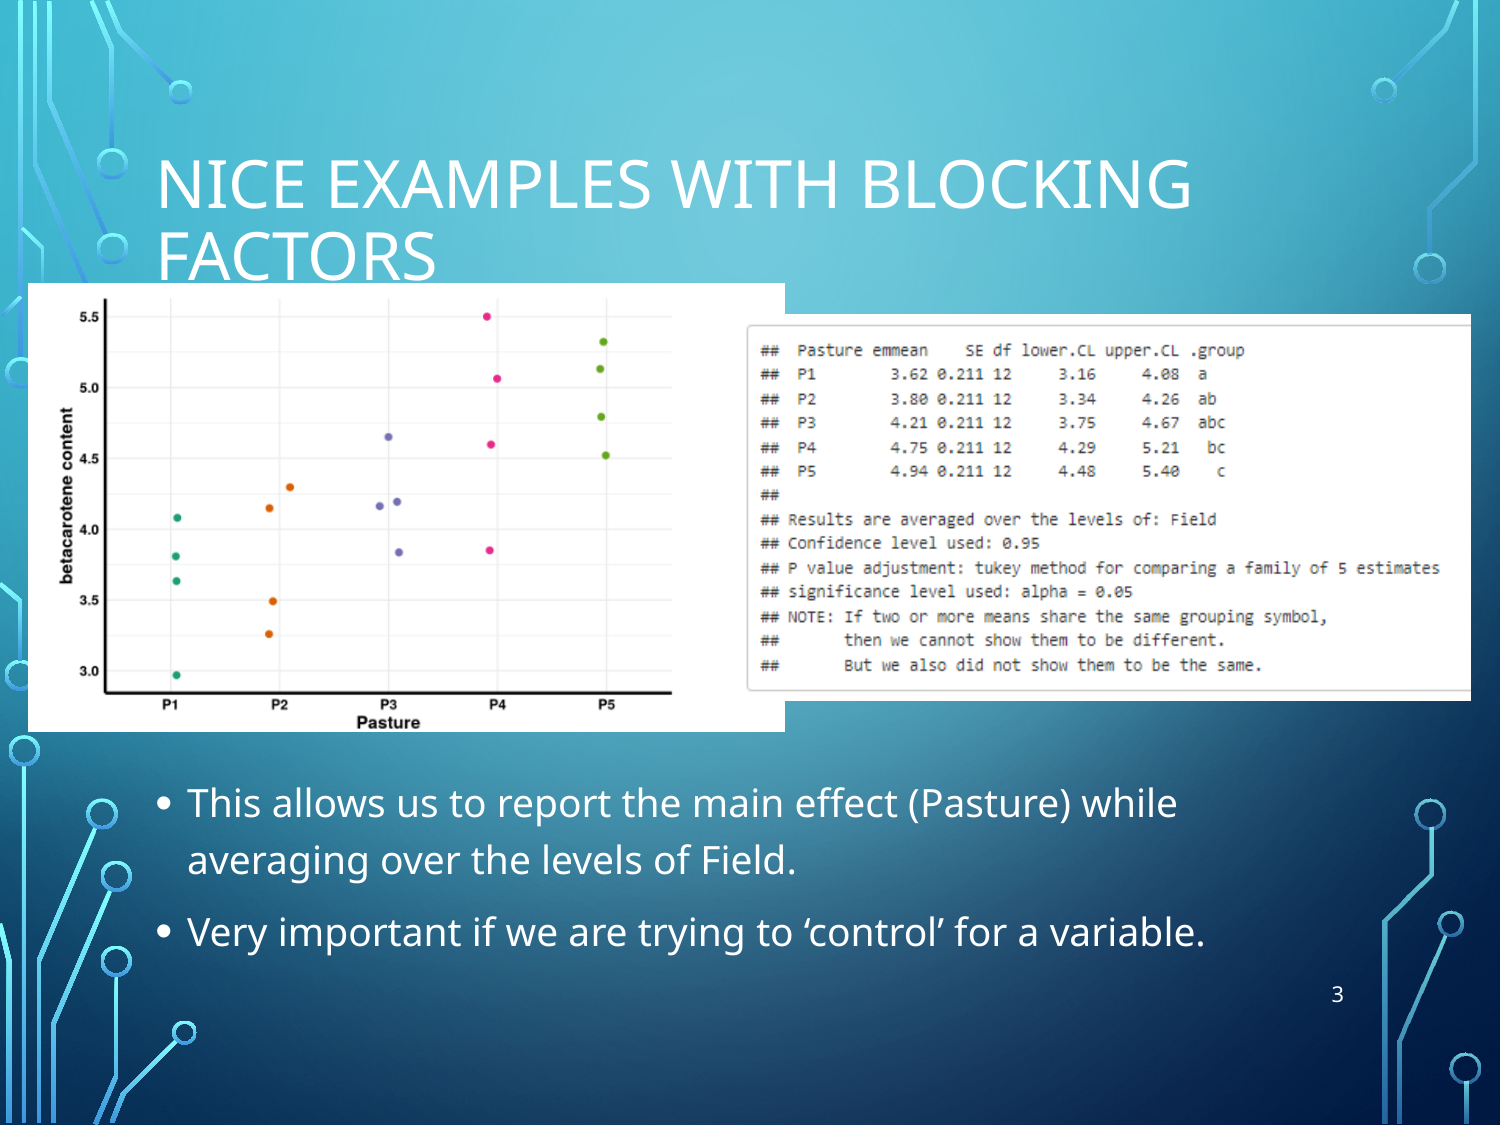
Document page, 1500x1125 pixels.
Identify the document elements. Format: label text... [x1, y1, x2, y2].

slide_number 3 [1264, 965, 1360, 1025]
list This allows us to report the main effect (Pasture) while averaging over the levels of Field. Very important if we are trying to ‘control’ for a variable. [140, 762, 1382, 966]
picture [28, 283, 1472, 732]
title Nice examples with blocking factors [140, 101, 1360, 314]
